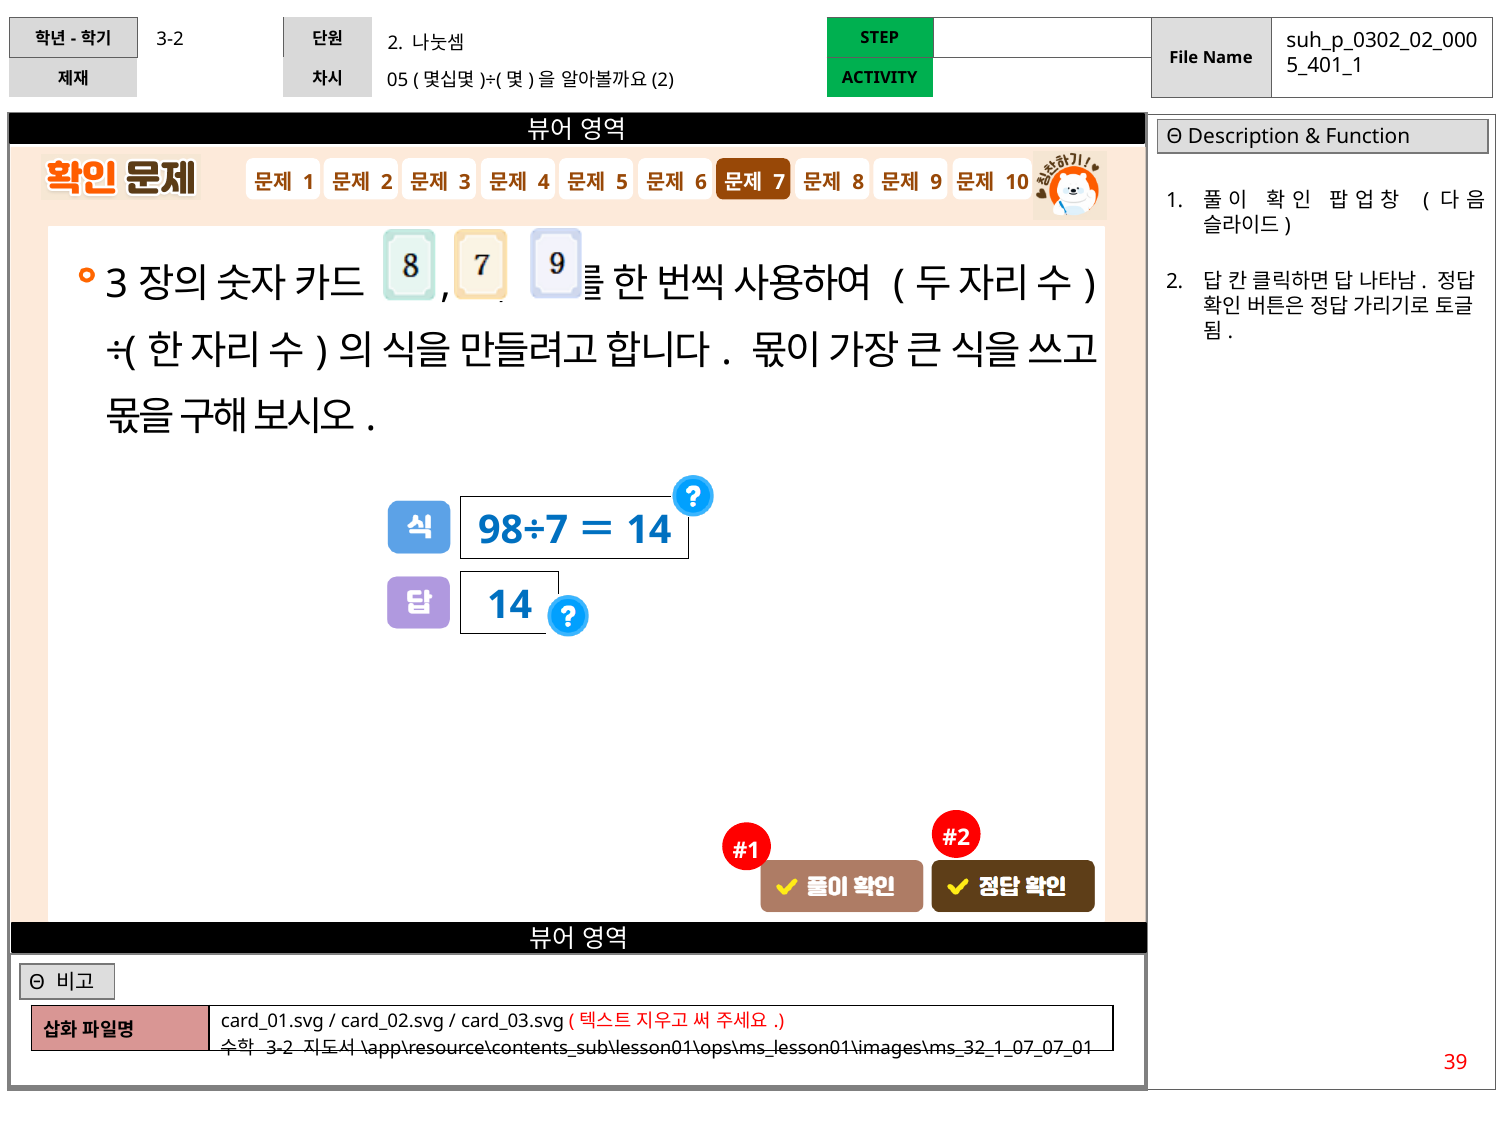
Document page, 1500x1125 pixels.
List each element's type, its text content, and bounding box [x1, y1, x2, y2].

text_box 문제 3 [395, 148, 474, 202]
text_box 문제 4 [474, 148, 552, 202]
text_box 문제 9 [898, 148, 977, 202]
picture [454, 229, 509, 301]
text_box #2 [929, 807, 983, 856]
text_box 문제 8 [819, 148, 898, 202]
picture [670, 474, 714, 518]
picture [76, 264, 96, 285]
text_box 2. 나눗셈 [372, 23, 828, 48]
text_box 98÷7＝14 [460, 496, 689, 559]
text_box 문제 10 [977, 148, 1052, 202]
picture [41, 154, 201, 200]
picture [546, 594, 589, 638]
text_box #1 [720, 820, 773, 873]
text_box 3-2 [141, 18, 284, 55]
text_box 문제 7 [741, 148, 819, 202]
picture [383, 229, 438, 302]
table_header Θ Description & Function [1158, 120, 1487, 152]
text_box 문제 6 [631, 148, 741, 202]
table_header 삽화 파일명 [32, 1006, 208, 1050]
text_box 문제 5 [552, 148, 631, 202]
text_box 문제 1 [239, 148, 349, 202]
picture [530, 228, 585, 301]
picture [1033, 151, 1107, 220]
picture [383, 573, 453, 633]
text_box 3장의 숫자 카드 , , 를 한 번씩 사용하여 (두 자리 수) ÷(한 자리 수)의 식을 만들려고 합니다. 몫이 가장 큰 식을 쓰고 몫을 구해 보시오. [90, 231, 1111, 446]
text_box 14 [460, 571, 559, 634]
text_box 풀이 확인 팝업창 (다음 슬라이드) 답 칸 클릭하면 답 나타남. 정답 확인 버튼은 정답 가리기로 토글 됨. [1151, 179, 1500, 350]
picture [387, 496, 454, 557]
table_header card_01.svg / card_02.svg / card_03.svg (텍스트 지우고 써 주세요.) 수학 3-2 지도서\app\resource\contents_sub\lesson01\ops\ms_lesson01\images\ms_32_1_07_07_01 [210, 1006, 1112, 1050]
picture [930, 857, 1097, 913]
text_box 05 (몇십몇)÷(몇)을 알아볼까요(2) [372, 60, 821, 96]
text_box 문제 2 [349, 148, 395, 202]
picture [758, 857, 925, 914]
text_box suh_p_0302_02_0005_401_1 [1271, 18, 1500, 84]
